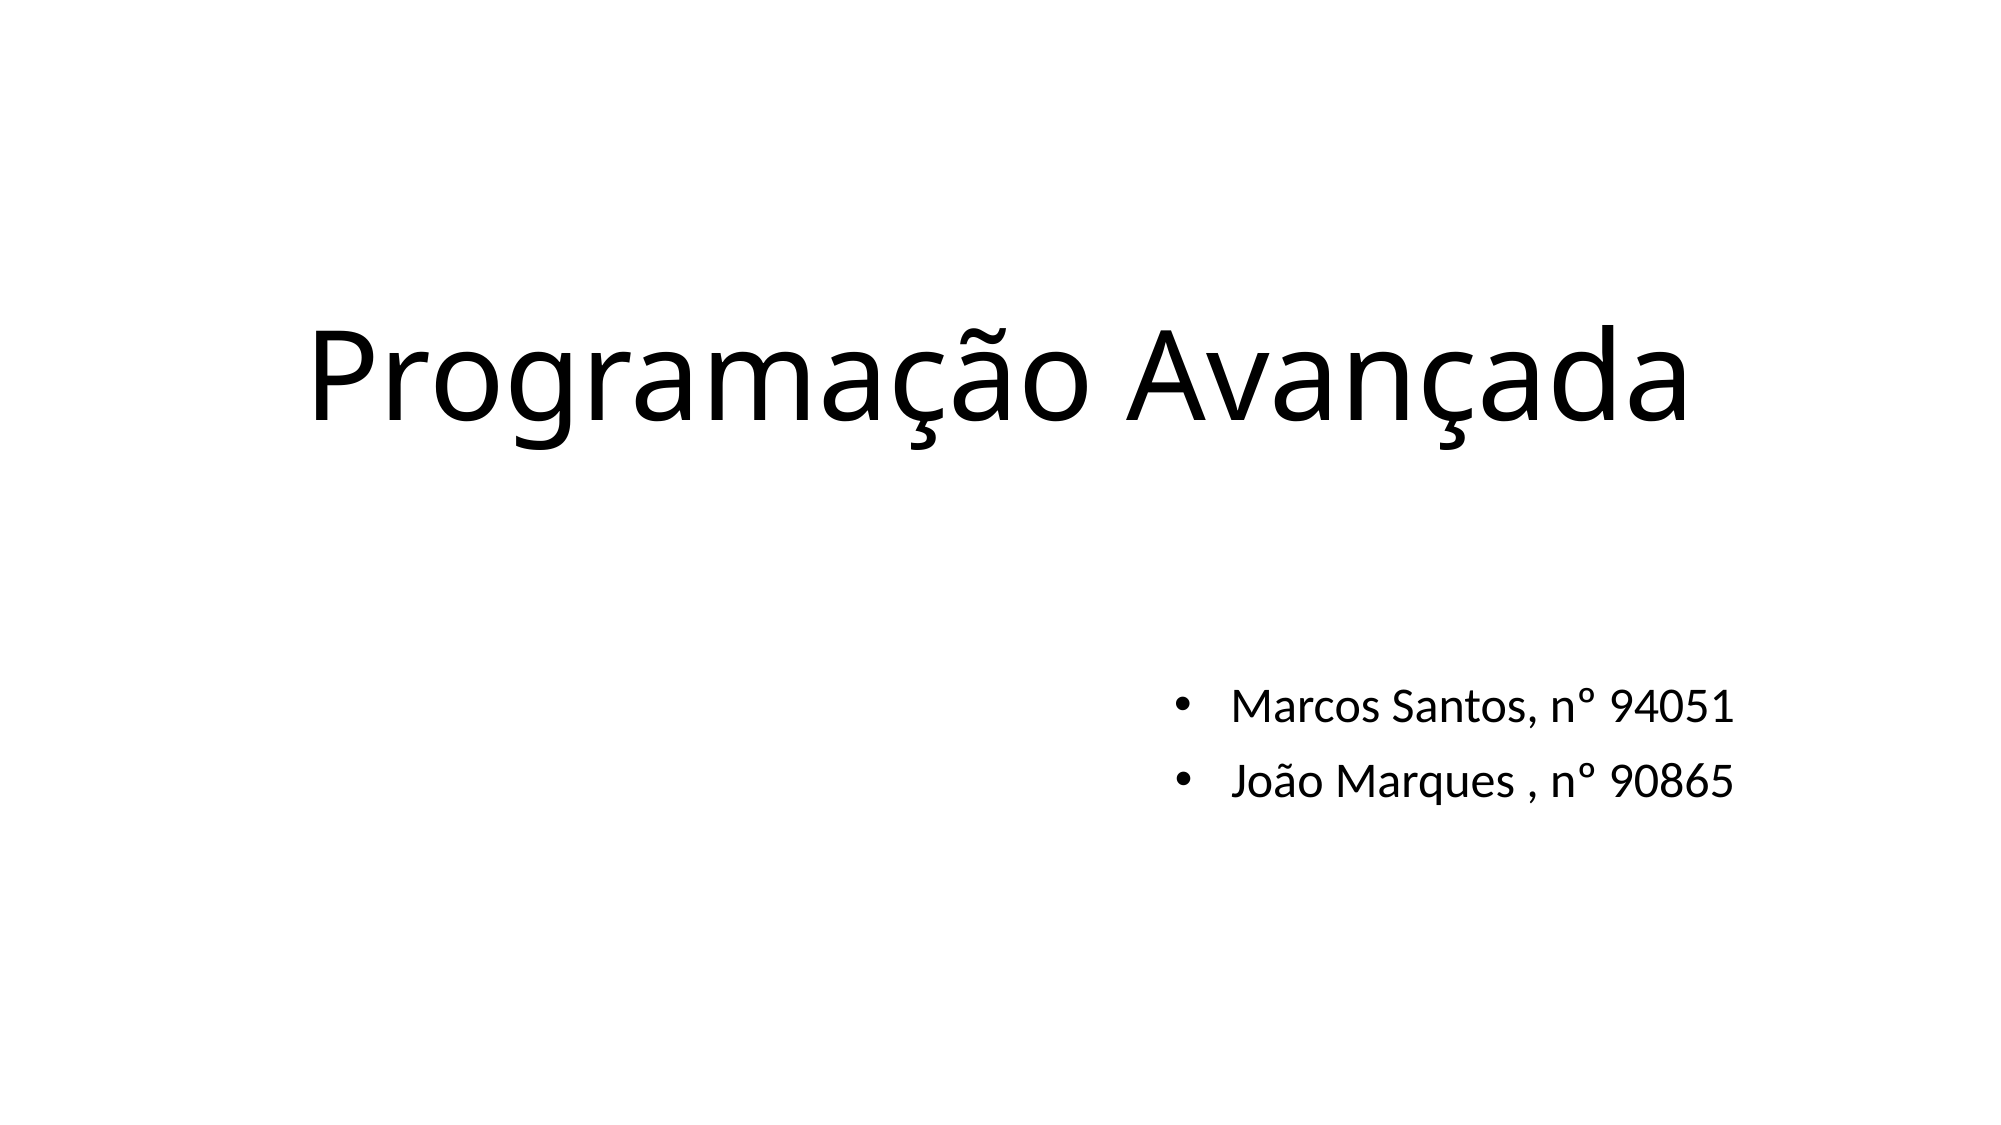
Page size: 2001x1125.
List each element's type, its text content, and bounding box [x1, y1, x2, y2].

title Programação Avançada [249, 184, 1750, 576]
subtitle Marcos Santos, nº 94051 João Marques , nº 90865 [249, 590, 1750, 863]
